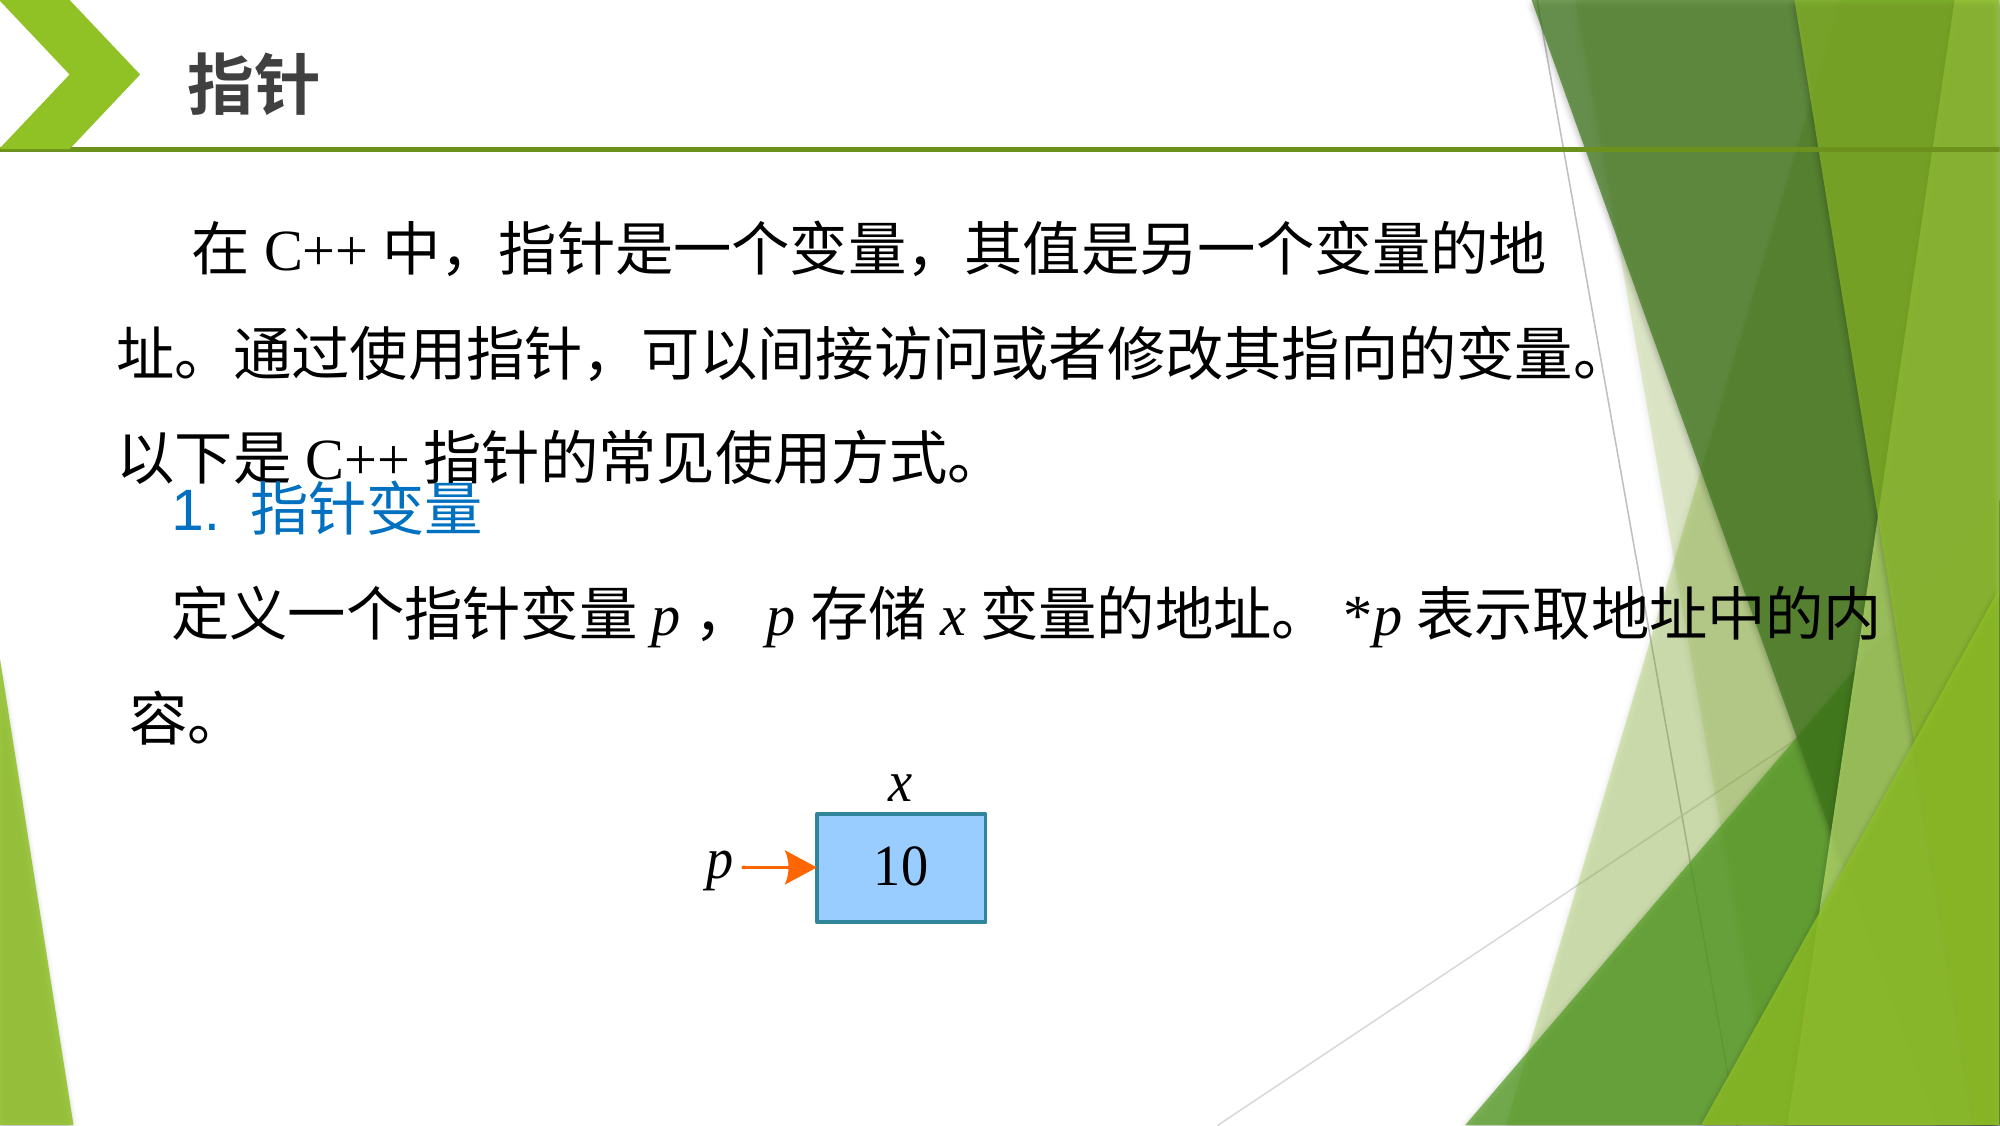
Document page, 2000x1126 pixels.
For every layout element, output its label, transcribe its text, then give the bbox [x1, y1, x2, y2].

text_box 1. 指针变量 定义一个指针变量p，p存储x变量的地址。*p表示取地址中的内容。 [114, 482, 1973, 708]
text_box [0, 0, 142, 148]
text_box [657, 735, 988, 926]
text_box 在C++中，指针是一个变量，其值是另一个变量的地址。通过使用指针，可以间接访问或者修改其指向的变量。以下是C++指针的常见使用方式。 [102, 169, 1662, 499]
text_box 指针 [173, 35, 823, 131]
